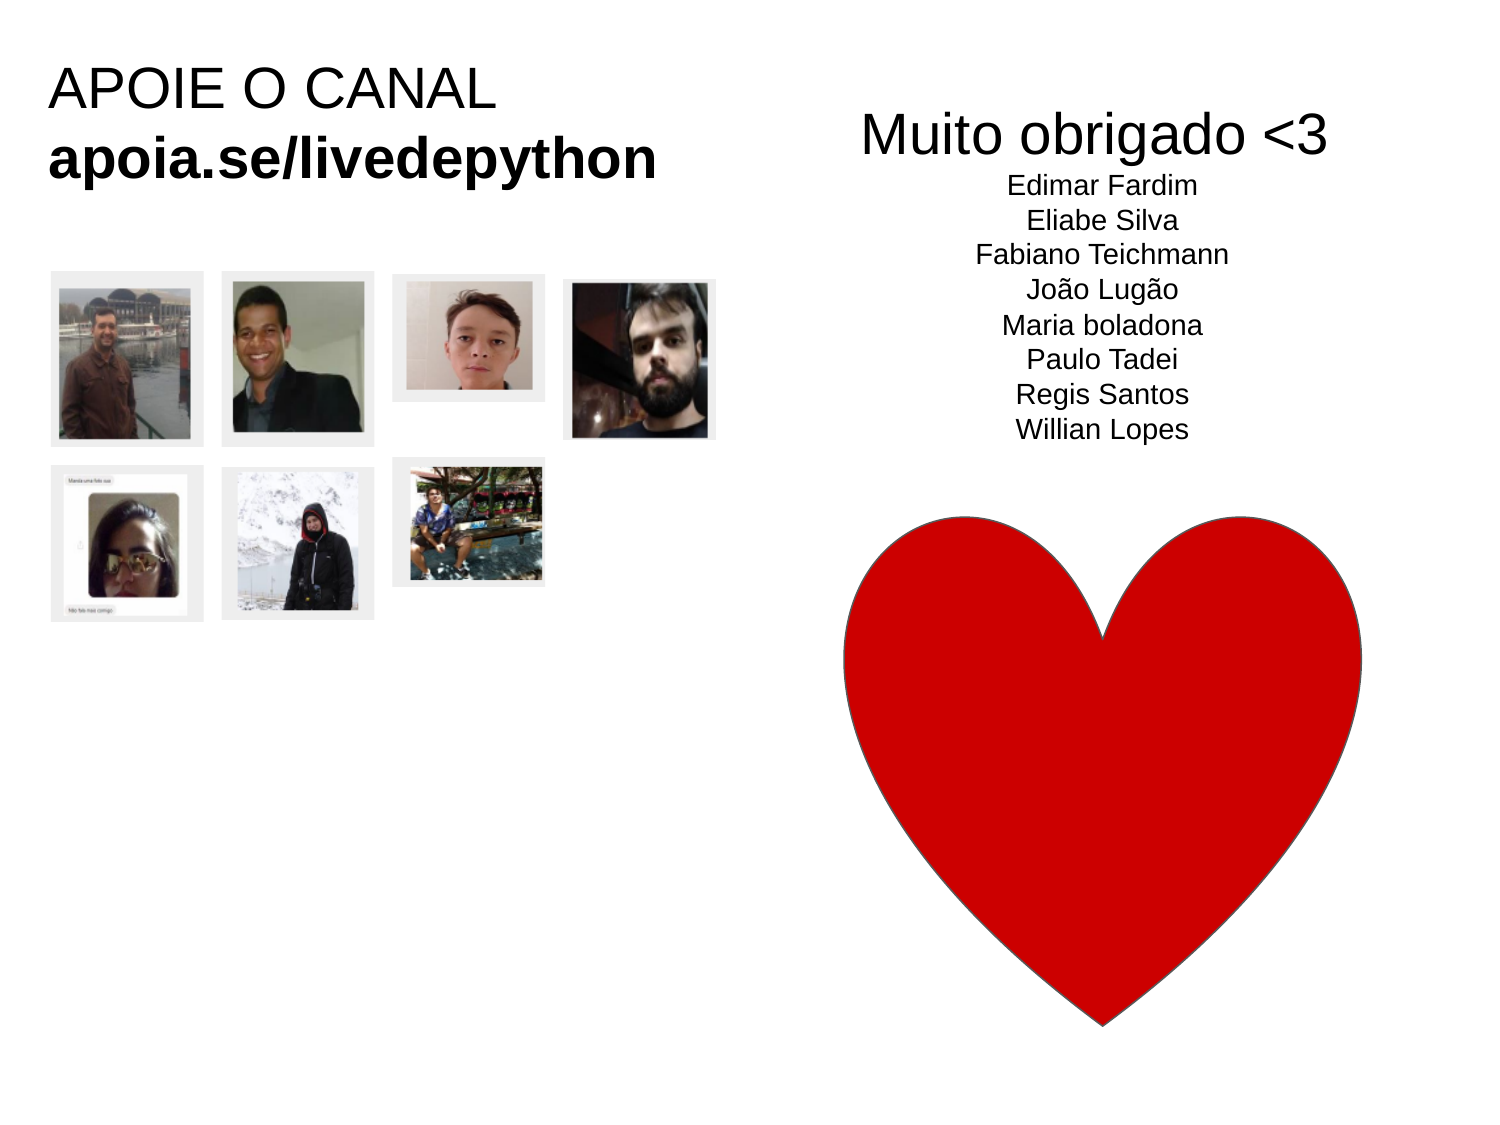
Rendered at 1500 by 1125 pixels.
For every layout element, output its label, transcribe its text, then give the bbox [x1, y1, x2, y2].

picture [221, 271, 375, 448]
picture [50, 271, 204, 448]
text_box [844, 517, 1362, 1027]
picture [50, 465, 204, 622]
text_box Muito obrigado <3 Edimar Fardim Eliabe Silva Fabiano Teichmann João Lugão Maria boladona Paulo Tadei Regis Santos Willian Lopes [845, 80, 1360, 637]
title APOIE O CANAL apoia.se/livedepython [34, 35, 688, 288]
picture [392, 456, 546, 587]
picture [221, 466, 375, 620]
picture [562, 279, 717, 440]
picture [392, 273, 546, 403]
